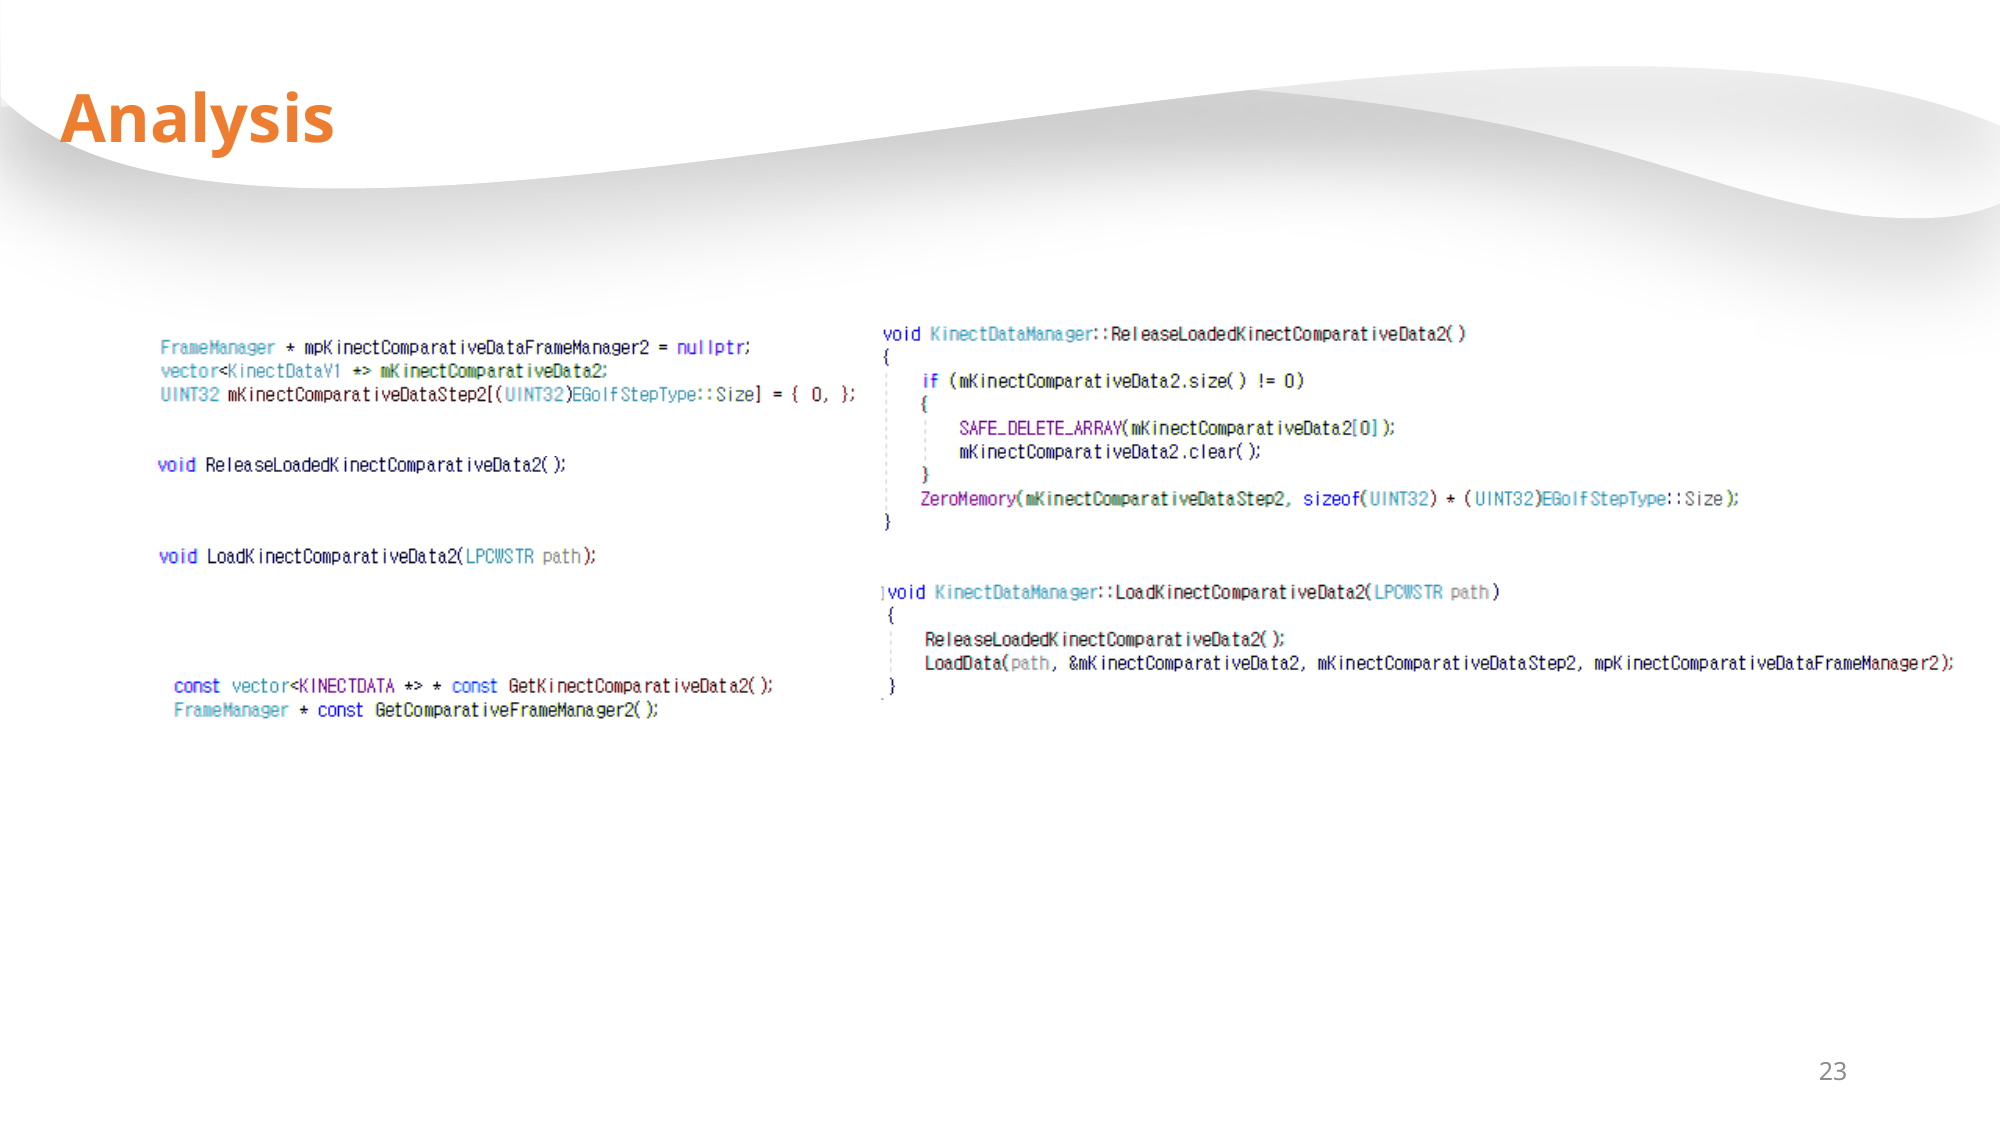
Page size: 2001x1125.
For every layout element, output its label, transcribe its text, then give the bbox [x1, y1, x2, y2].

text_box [0, 0, 2000, 219]
picture [146, 544, 607, 575]
picture [146, 456, 624, 480]
slide_number 23 [1412, 1042, 1863, 1103]
picture [146, 319, 1755, 545]
picture [881, 574, 1974, 701]
picture [169, 669, 787, 725]
